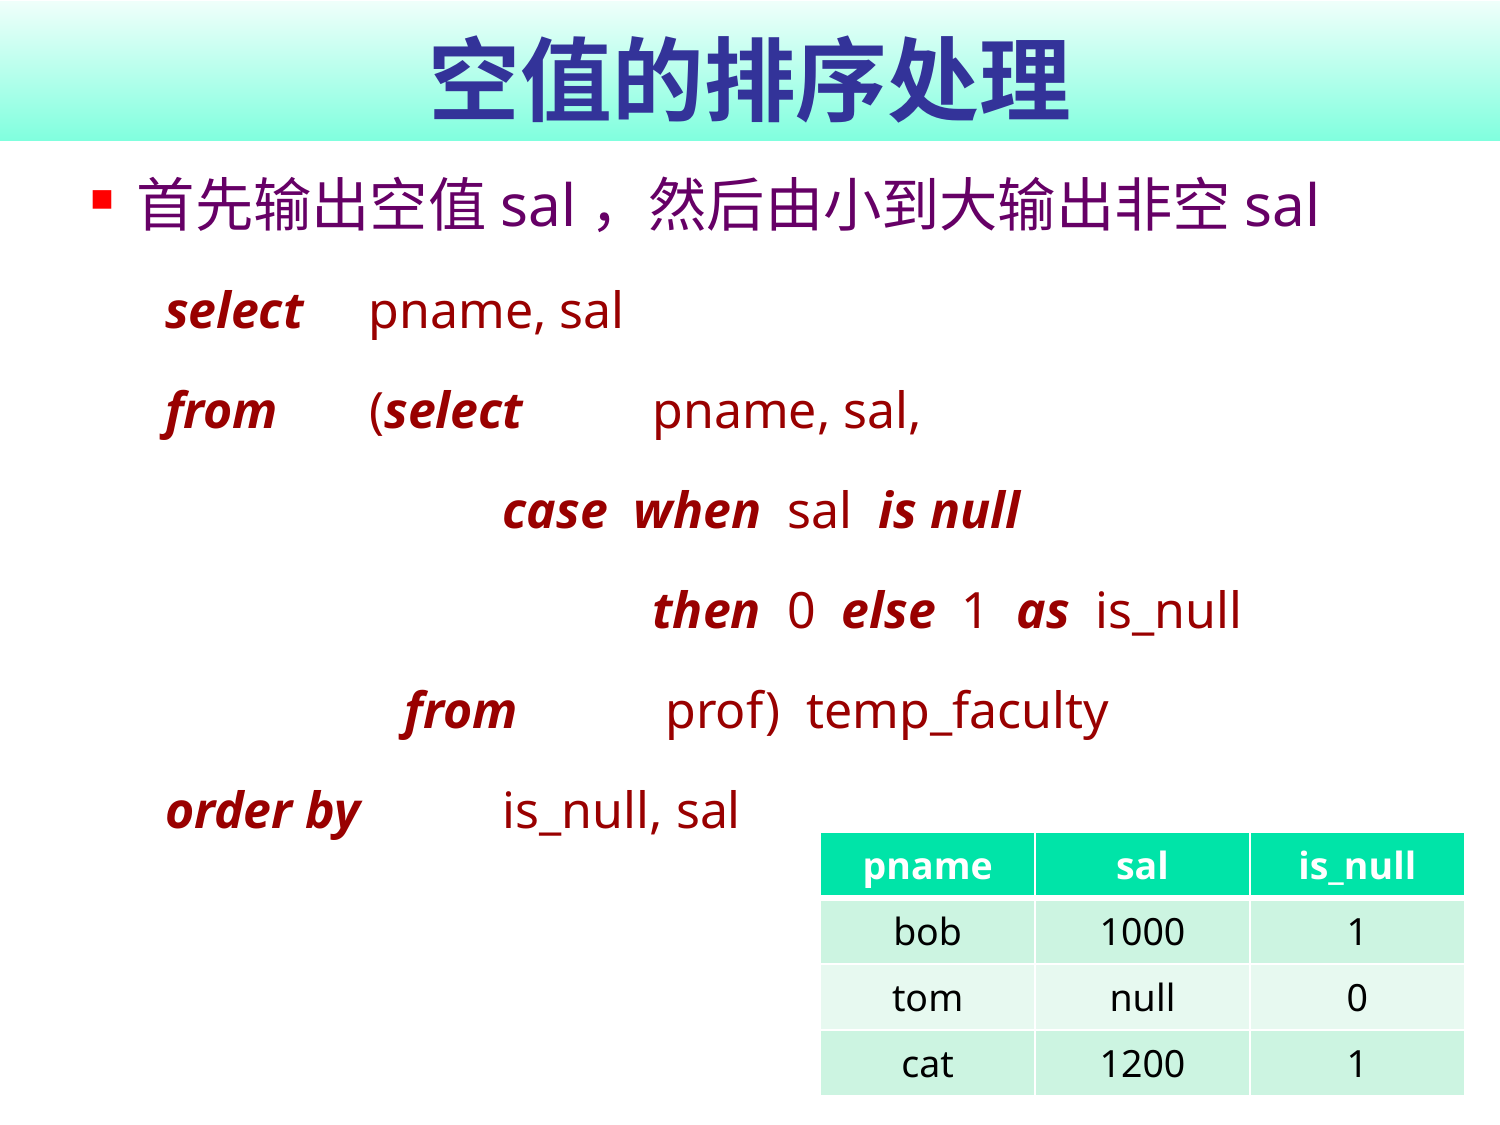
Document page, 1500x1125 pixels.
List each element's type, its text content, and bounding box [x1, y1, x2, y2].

table_cell 1000 [1036, 901, 1249, 963]
table_cell tom [821, 965, 1034, 1029]
table_cell 1200 [1036, 1031, 1249, 1095]
table_header pname [821, 833, 1034, 895]
table_cell 0 [1251, 965, 1464, 1029]
table_cell cat [821, 1031, 1034, 1095]
table_cell 1 [1251, 901, 1464, 963]
title 空值的排序处理 [0, 1, 1500, 141]
table_cell 1 [1251, 1031, 1464, 1095]
table_header is_null [1251, 833, 1464, 895]
table_cell null [1036, 965, 1249, 1029]
table_header sal [1036, 833, 1249, 895]
table_cell bob [821, 901, 1034, 963]
list 首先输出空值sal，然后由小到大输出非空sal select pname, sal from (select pname, sal, case when sal is null then 0 else 1 as is_null from prof) temp_faculty order by is_null, sal [0, 160, 1500, 1101]
